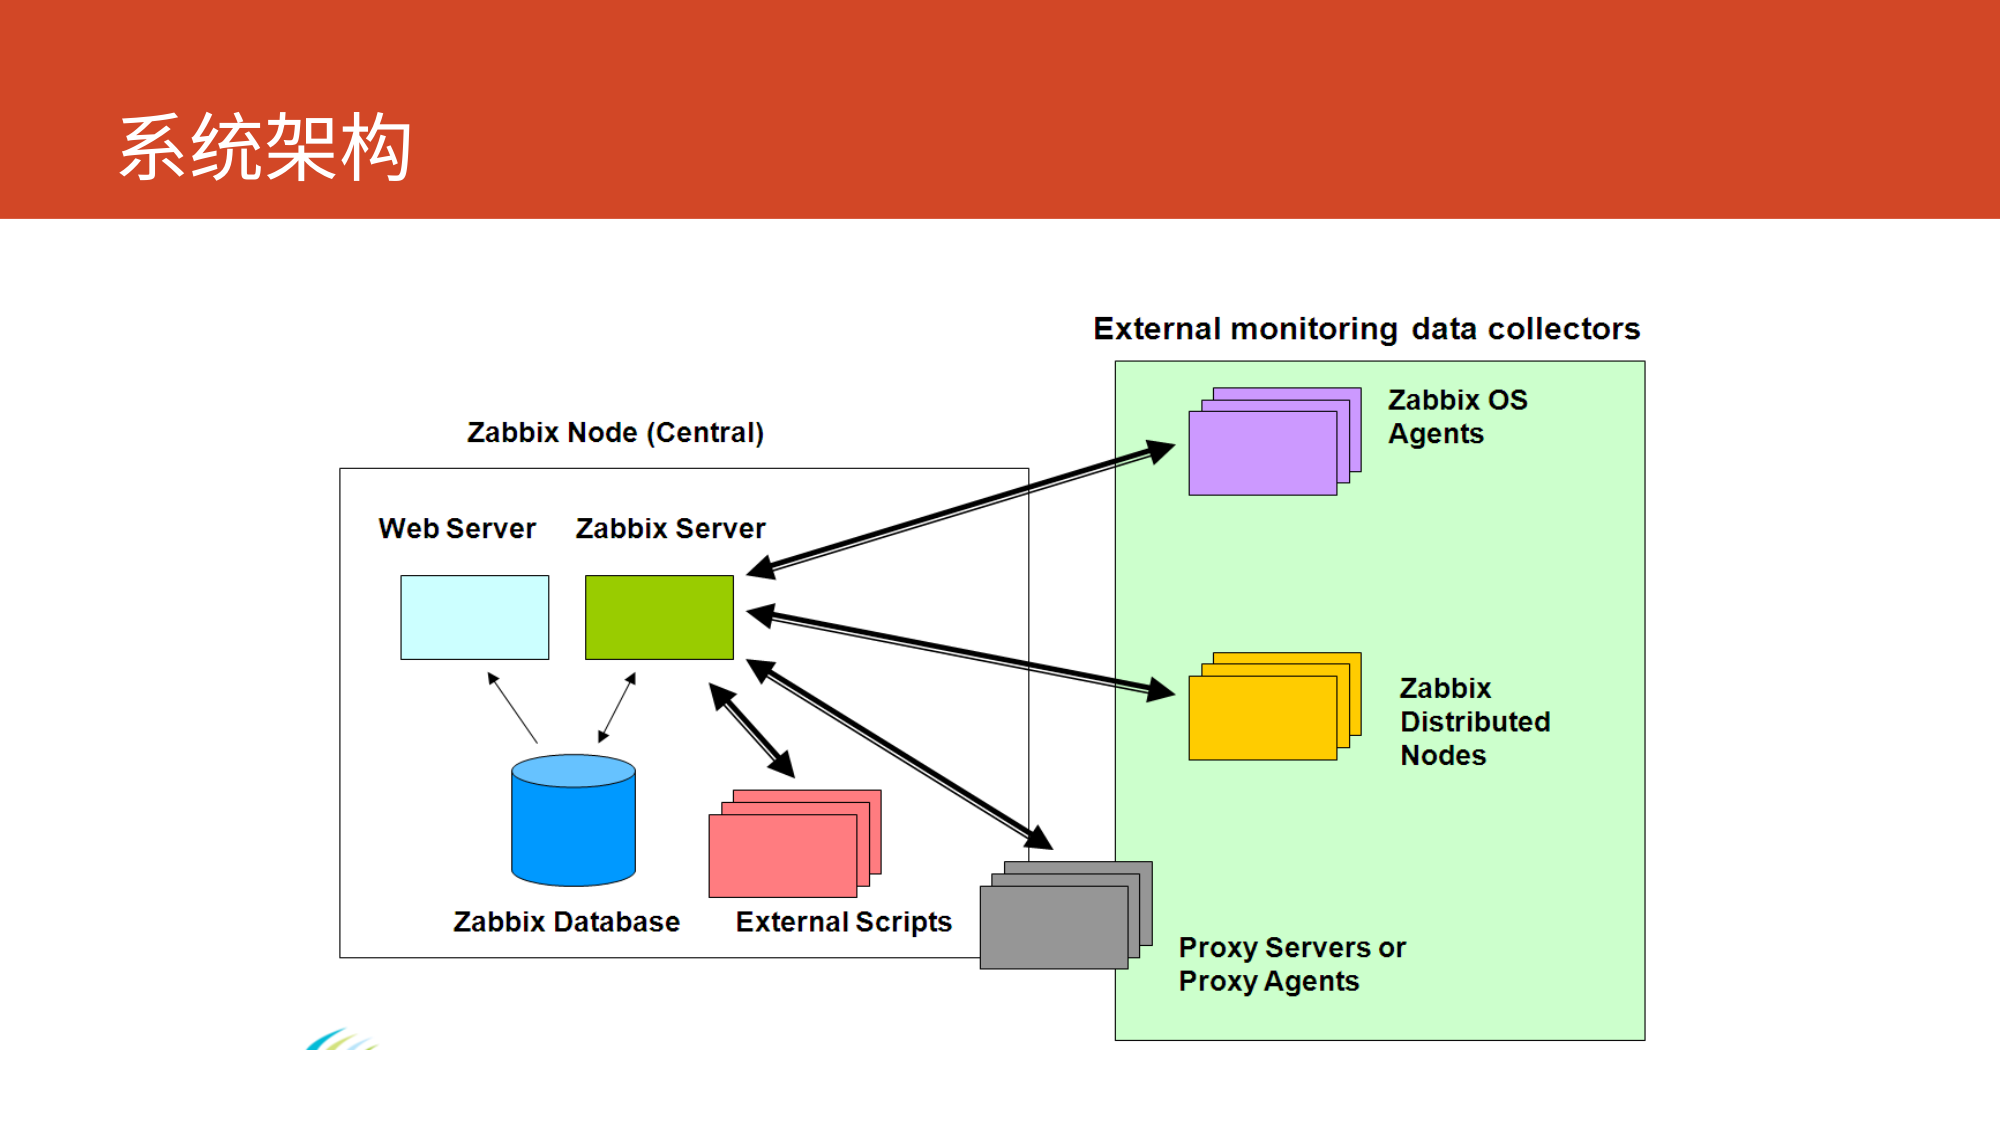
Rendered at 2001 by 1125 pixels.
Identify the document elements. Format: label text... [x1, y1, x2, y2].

picture [269, 279, 1693, 1050]
title 系统架构 [99, 0, 1863, 199]
